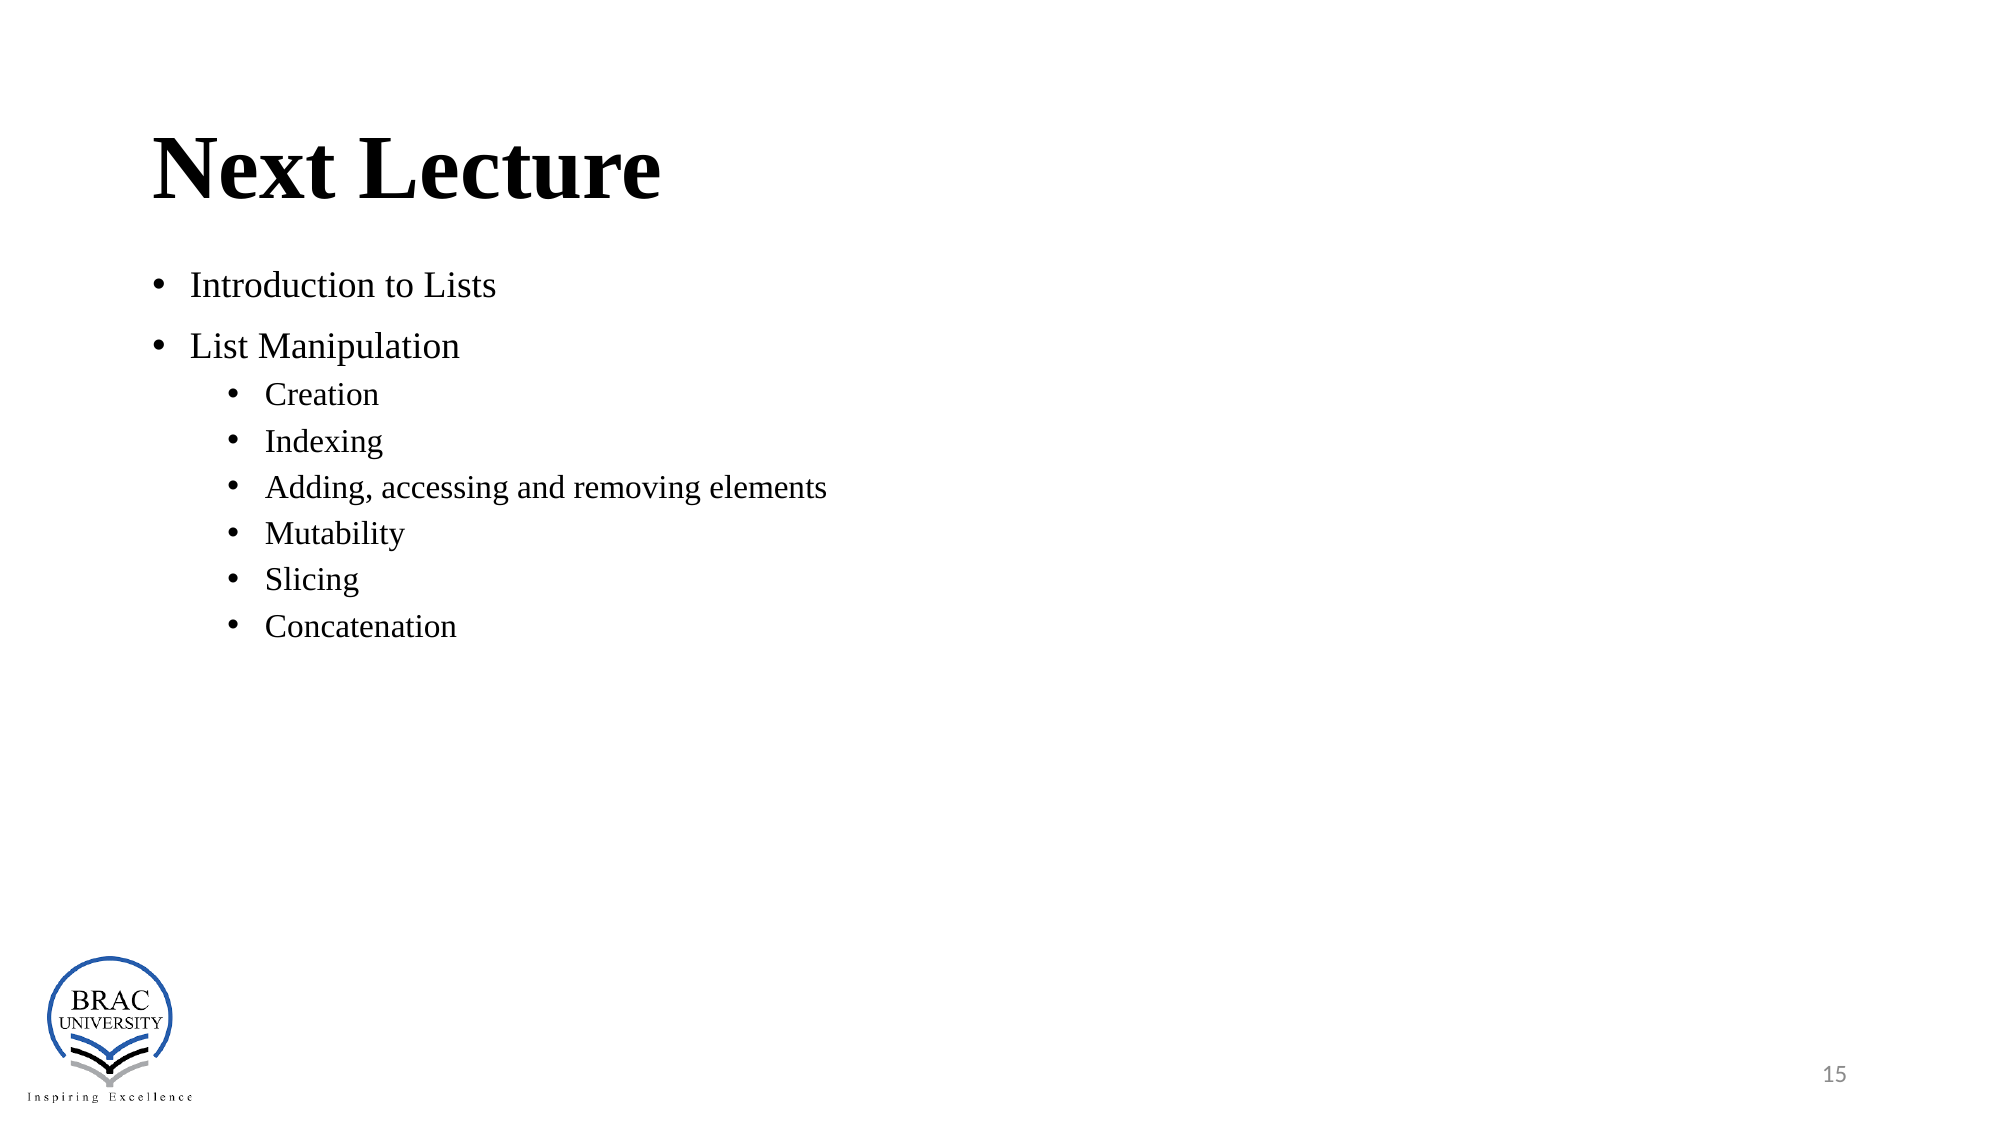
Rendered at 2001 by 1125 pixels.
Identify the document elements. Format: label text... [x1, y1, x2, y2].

title Next Lecture [137, 59, 1863, 257]
list Introduction to Lists List Manipulation Creation Indexing Adding, accessing and removing elements Mutability Slicing Concatenation [137, 257, 1863, 972]
slide_number 15 [1412, 1042, 1863, 1103]
picture [27, 956, 192, 1103]
